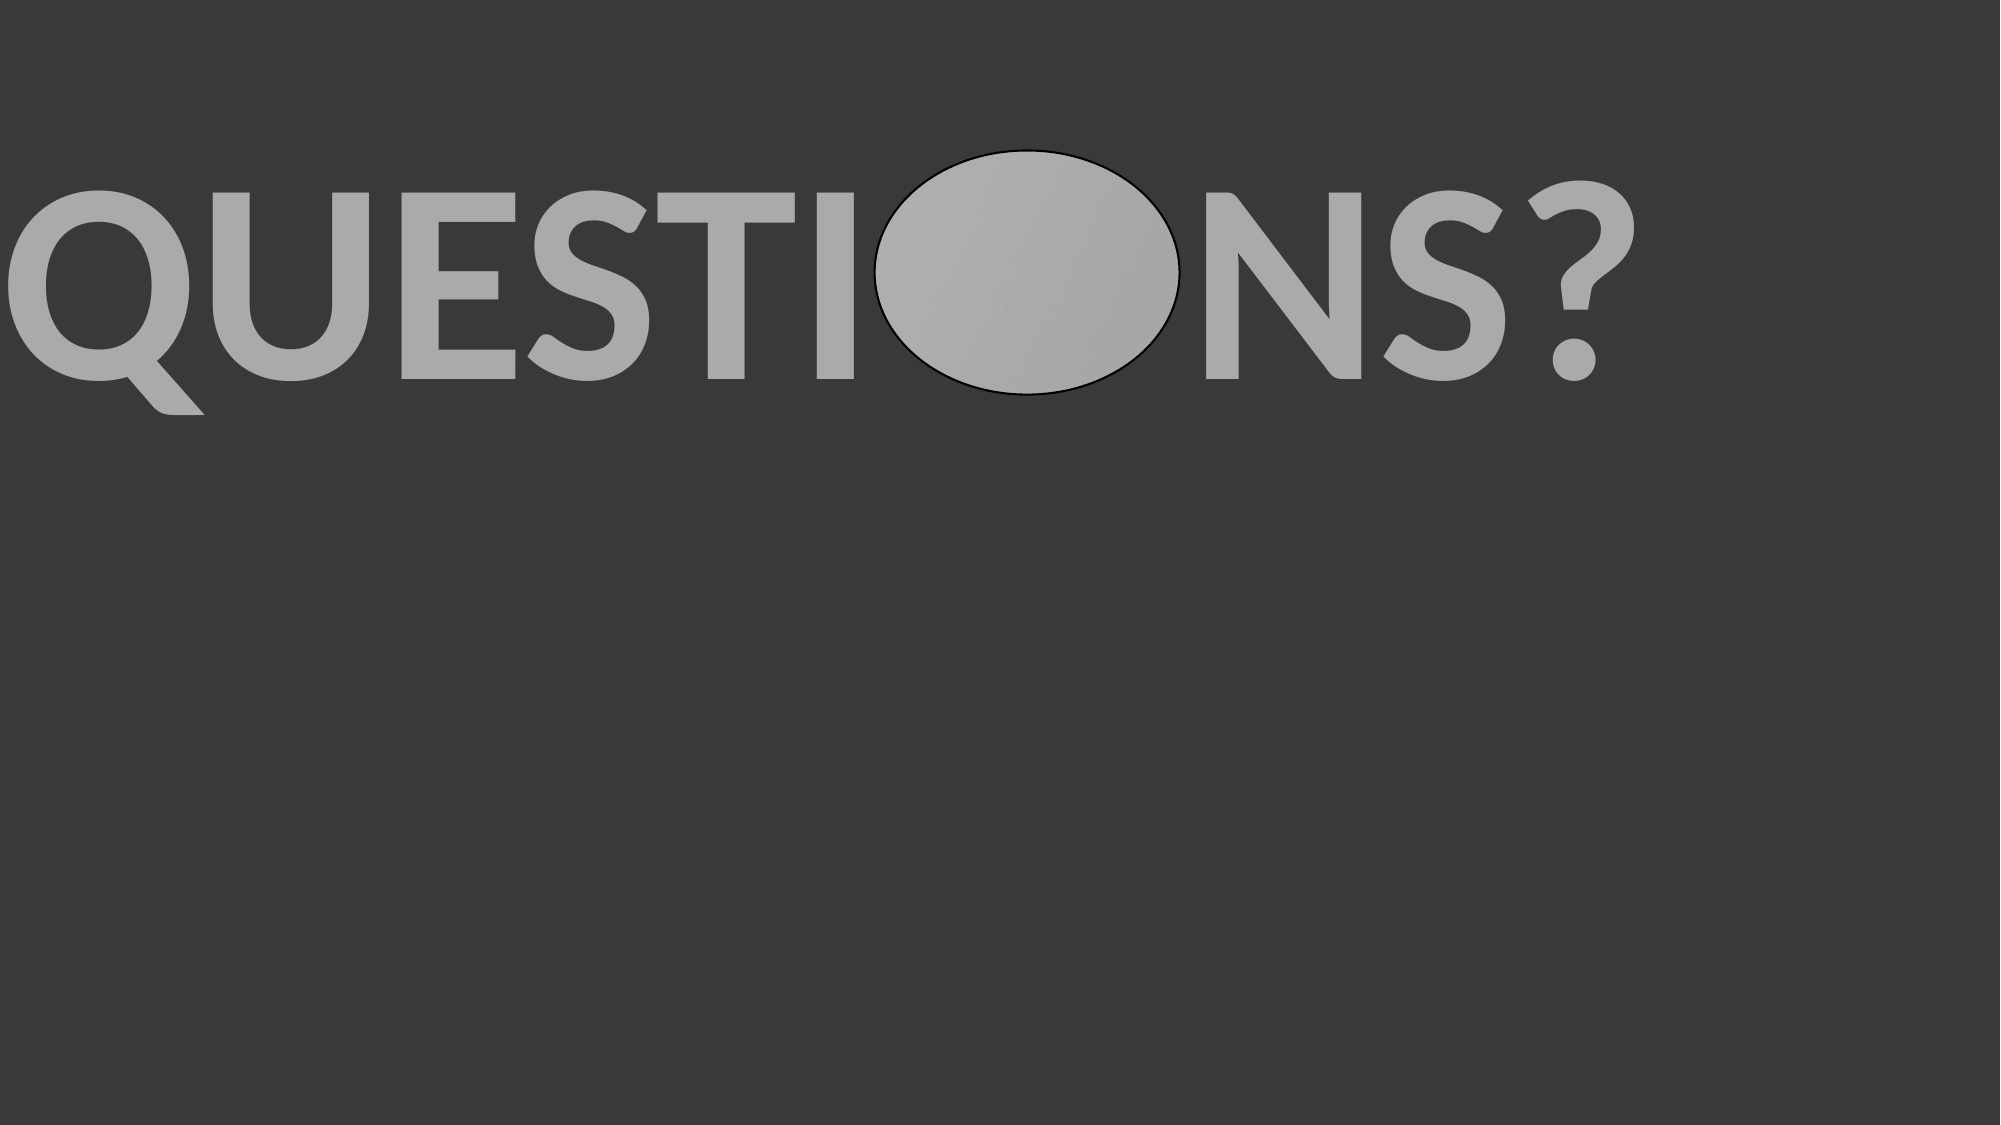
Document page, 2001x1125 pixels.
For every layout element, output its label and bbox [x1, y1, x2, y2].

text_box [0, 0, 2000, 1125]
